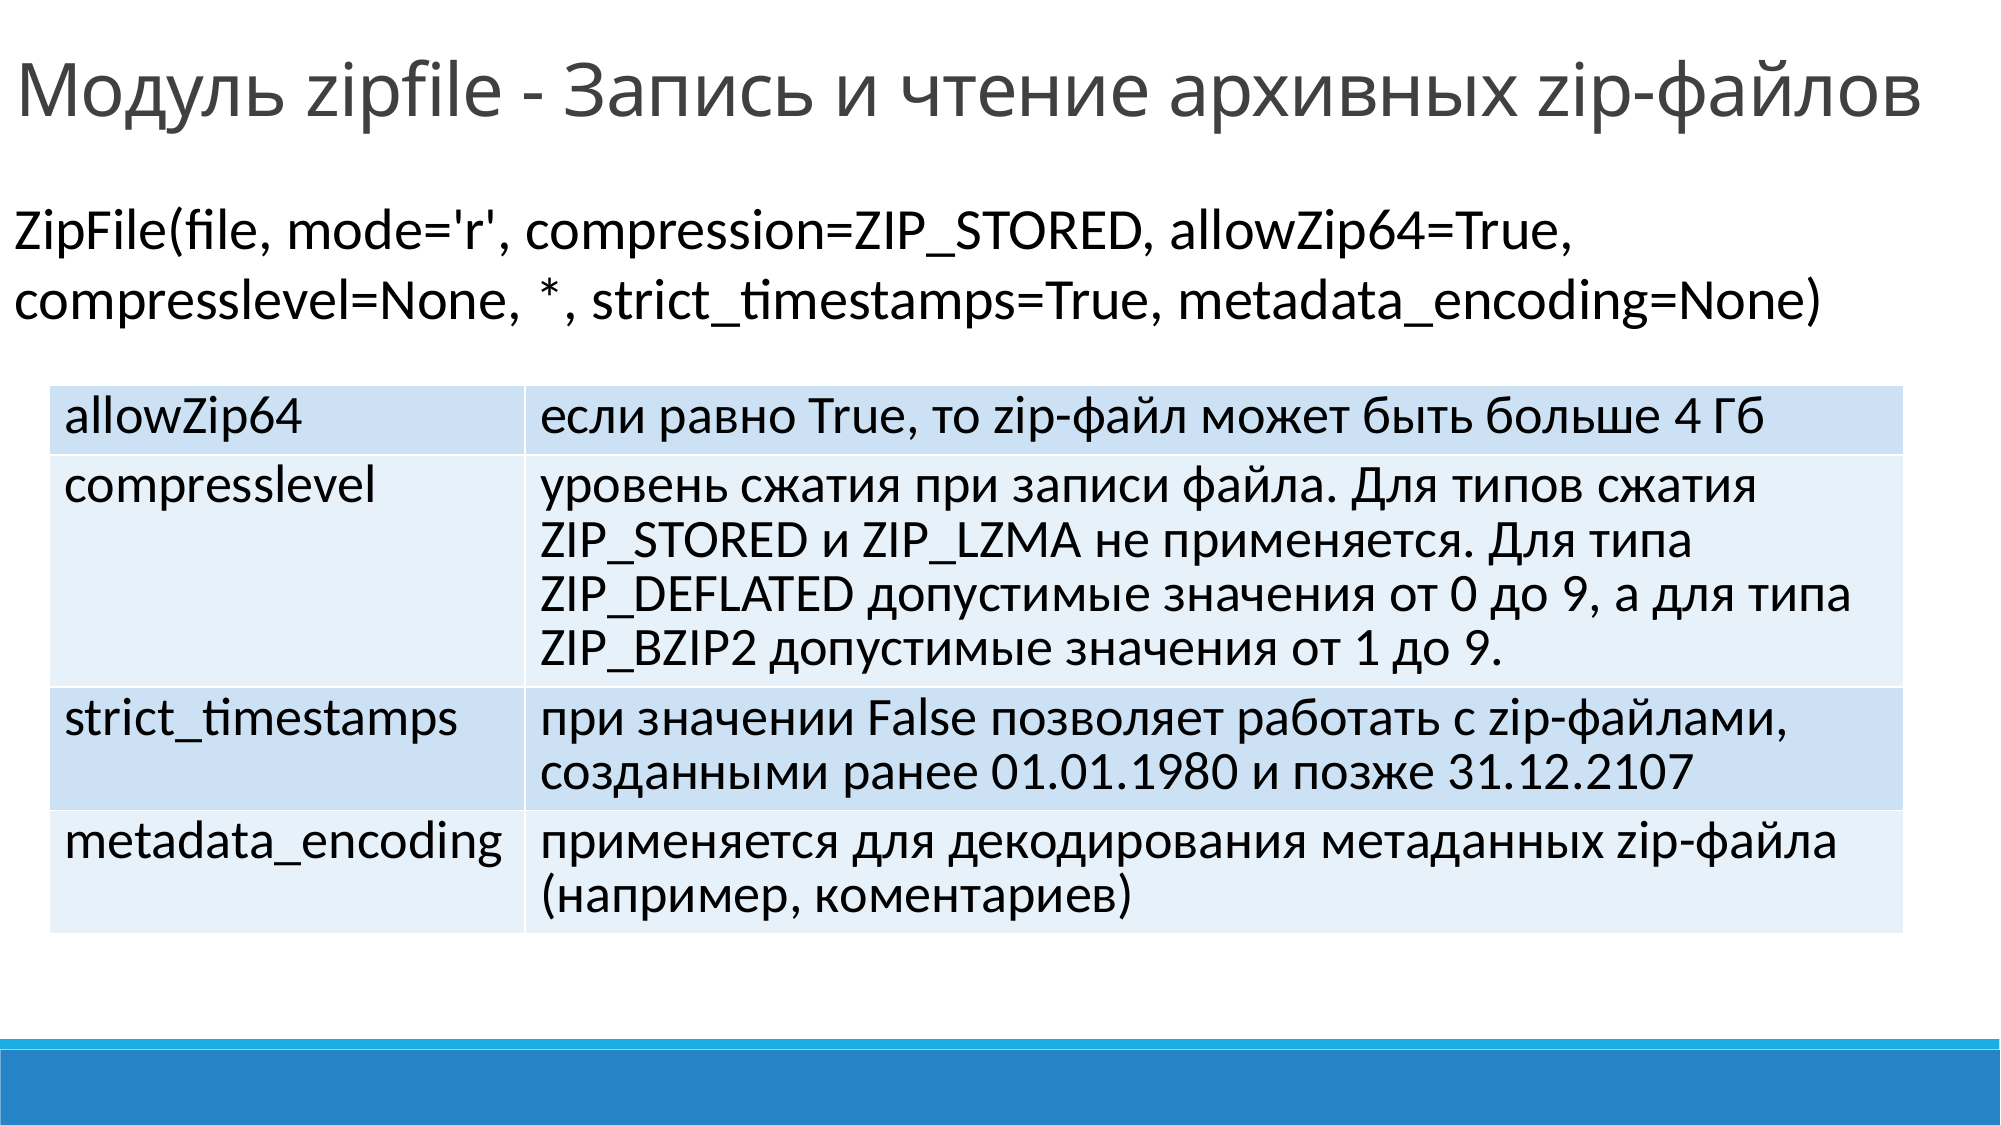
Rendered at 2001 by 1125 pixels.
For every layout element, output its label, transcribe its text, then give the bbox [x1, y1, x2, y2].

table_cell metadata_encoding [50, 811, 524, 933]
table_cell при значении False позволяет работать с zip-файлами, созданными ранее 01.01.1980 и позже 31.12.2107 [526, 688, 1903, 810]
text_box ZipFile(file, mode='r', compression=ZIP_STORED, allowZip64=True, compresslevel=None, *, strict_timestamps=True, metadata_encoding=None) [0, 184, 1904, 339]
table_cell compresslevel [50, 456, 524, 686]
title Модуль zipfile - Запись и чтение архивных zip-файлов [0, 10, 2000, 140]
table_cell применяется для декодирования метаданных zip-файла (например, коментариев) [526, 811, 1903, 933]
table_cell strict_timestamps [50, 688, 524, 810]
table_header если равно True, то zip-файл может быть больше 4 Гб [526, 386, 1903, 454]
table_header allowZip64 [50, 386, 524, 454]
table_cell уровень сжатия при записи файла. Для типов сжатия ZIP_STORED и ZIP_LZMA не применяется. Для типа ZIP_DEFLATED допустимые значения от 0 до 9, а для типа ZIP_BZIP2 допустимые значения от 1 до 9. [526, 456, 1903, 686]
